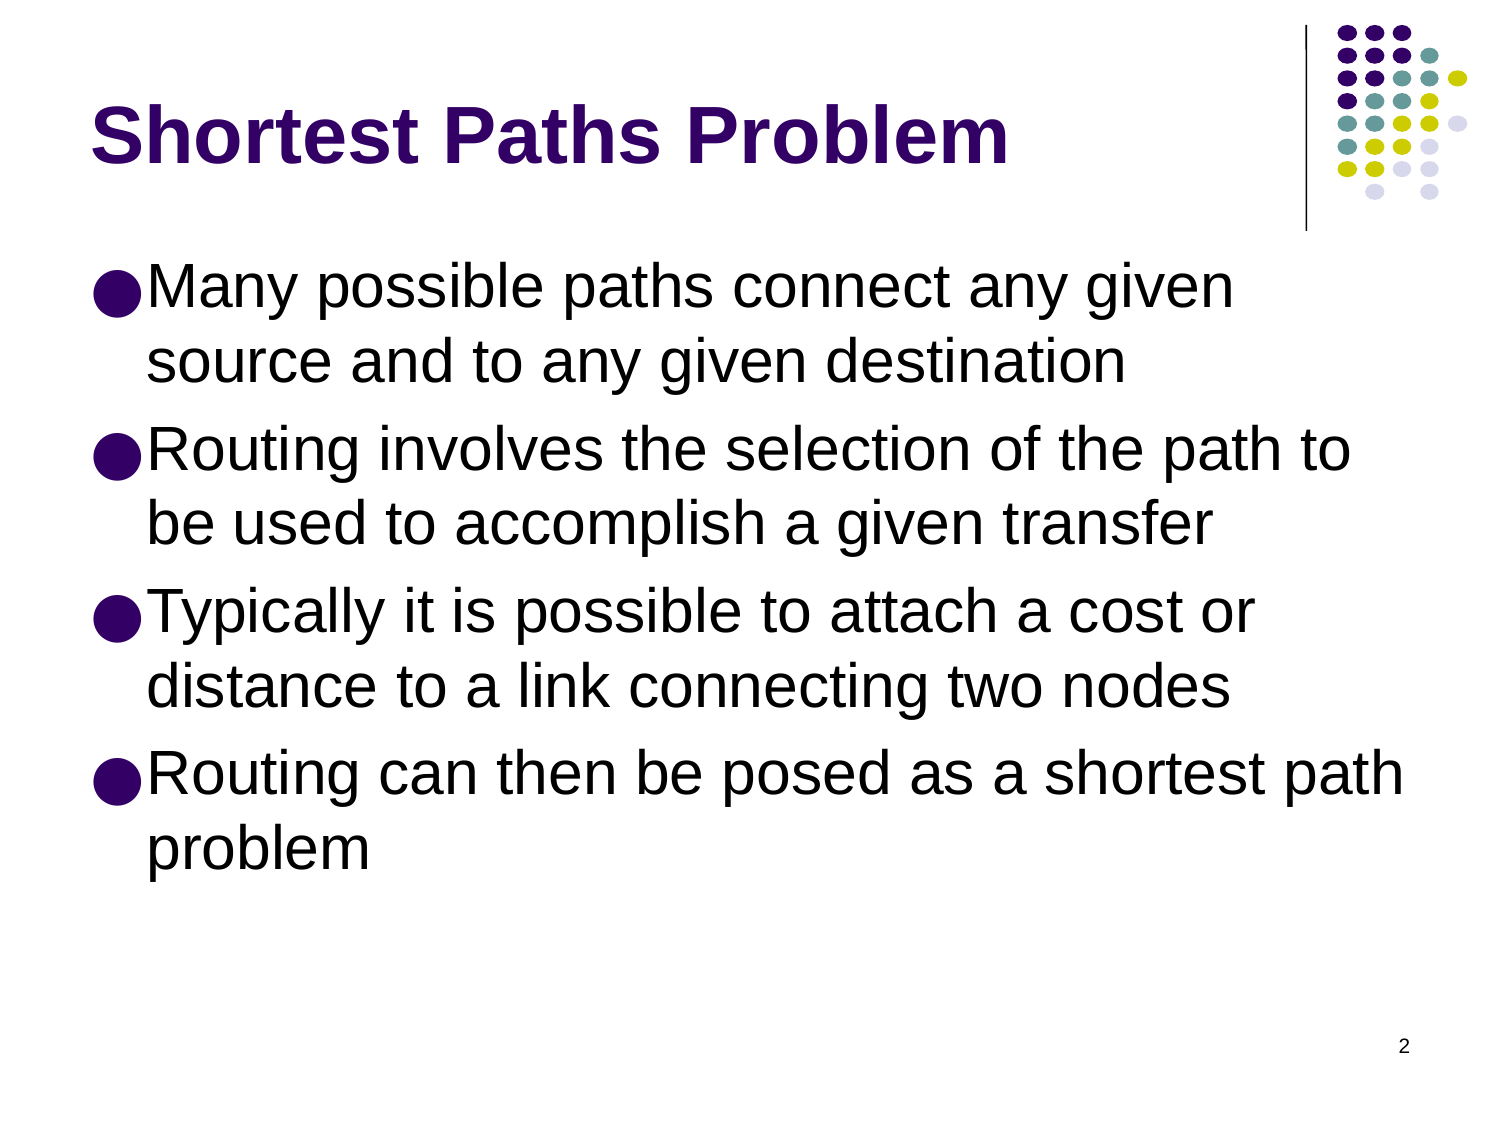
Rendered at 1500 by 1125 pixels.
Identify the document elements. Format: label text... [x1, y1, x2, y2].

text_box ‹#› [1074, 1024, 1425, 1100]
title Shortest Paths Problem [75, 20, 1313, 188]
list Many possible paths connect any given source and to any given destination Routing involves the selection of the path to be used to accomplish a given transfer Typically it is possible to attach a cost or distance to a link connecting two nodes Routing can then be posed as a shortest path problem [75, 237, 1425, 1006]
